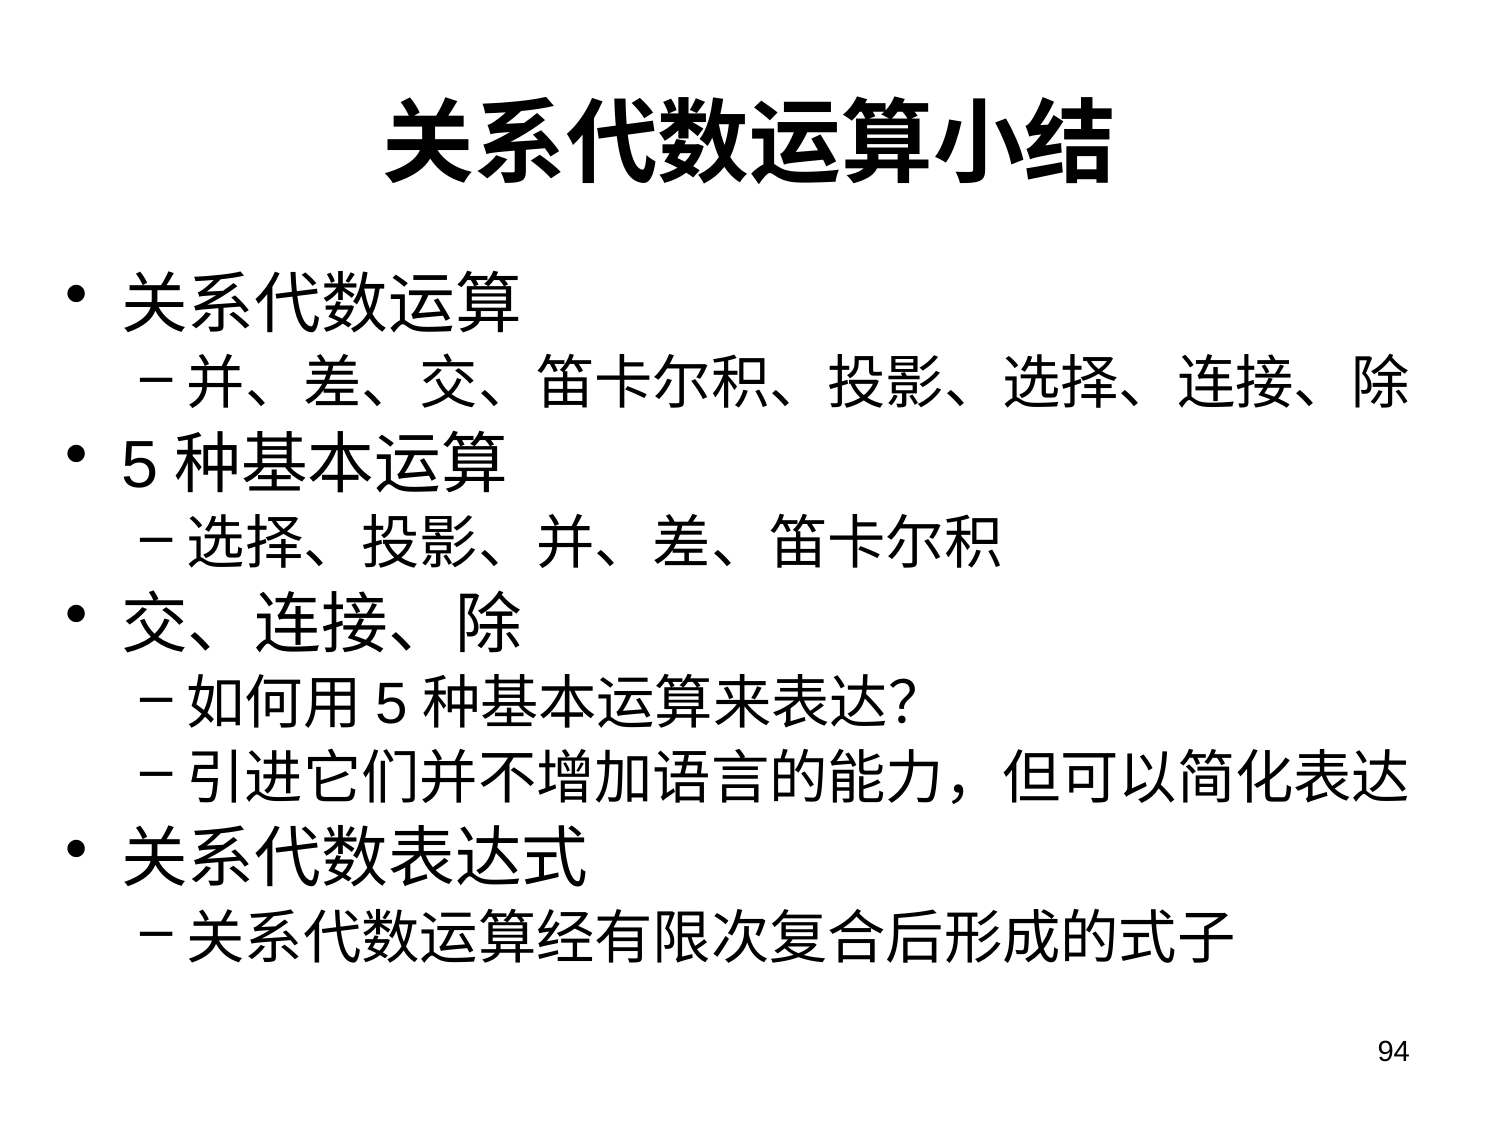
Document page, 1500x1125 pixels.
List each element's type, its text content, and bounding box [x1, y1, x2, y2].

slide_number 94 [1074, 1024, 1426, 1103]
list 关系代数运算 并、差、交、笛卡尔积、投影、选择、连接、除 5种基本运算 选择、投影、并、差、笛卡尔积 交、连接、除 如何用5种基本运算来表达？ 引进它们并不增加语言的能力，但可以简化表达 关系代数表达式 关系代数运算经有限次复合后形成的式子 [50, 262, 1475, 1005]
title 关系代数运算小结 [75, 45, 1425, 233]
